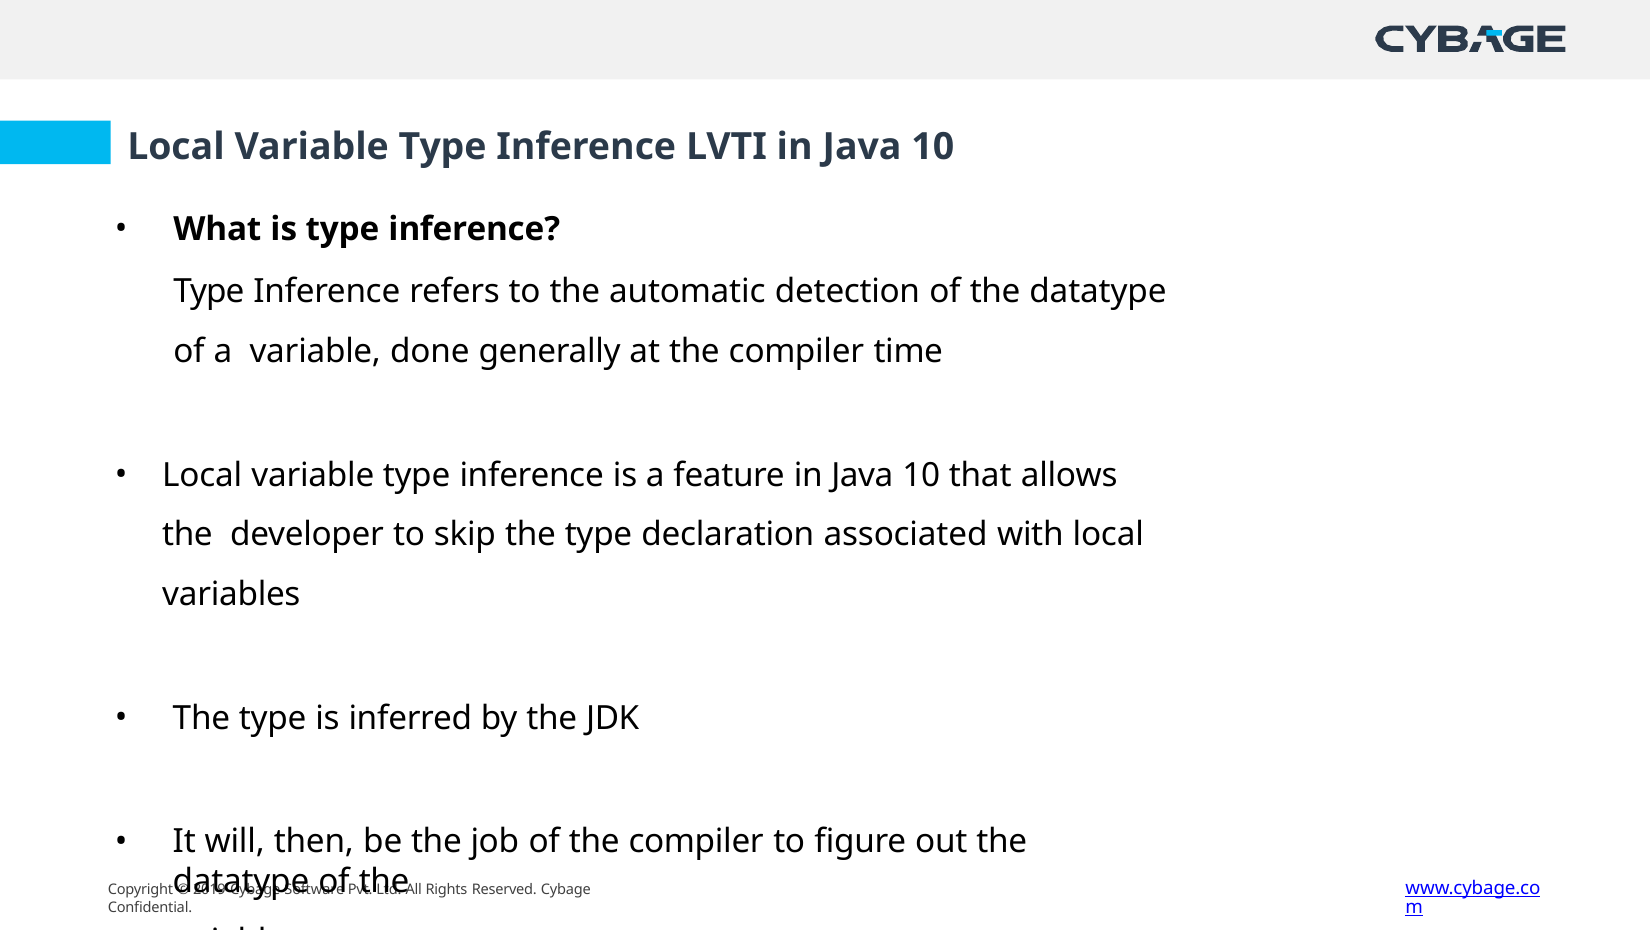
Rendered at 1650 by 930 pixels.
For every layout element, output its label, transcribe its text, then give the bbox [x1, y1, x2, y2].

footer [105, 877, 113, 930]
text_box What is type inference? Type Inference refers to the automatic detection of the datatype of a variable, done generally at the compiler time Local variable type inference is a feature in Java 10 that allows the developer to skip the type declaration associated with local variables The type is inferred by the JDK It will, then, be the job of the compiler to figure out the datatype of the variable. [113, 182, 1231, 930]
text_box www.cybage.com [1403, 872, 1551, 902]
title Local Variable Type Inference LVTI in Java 10 [125, 120, 989, 182]
